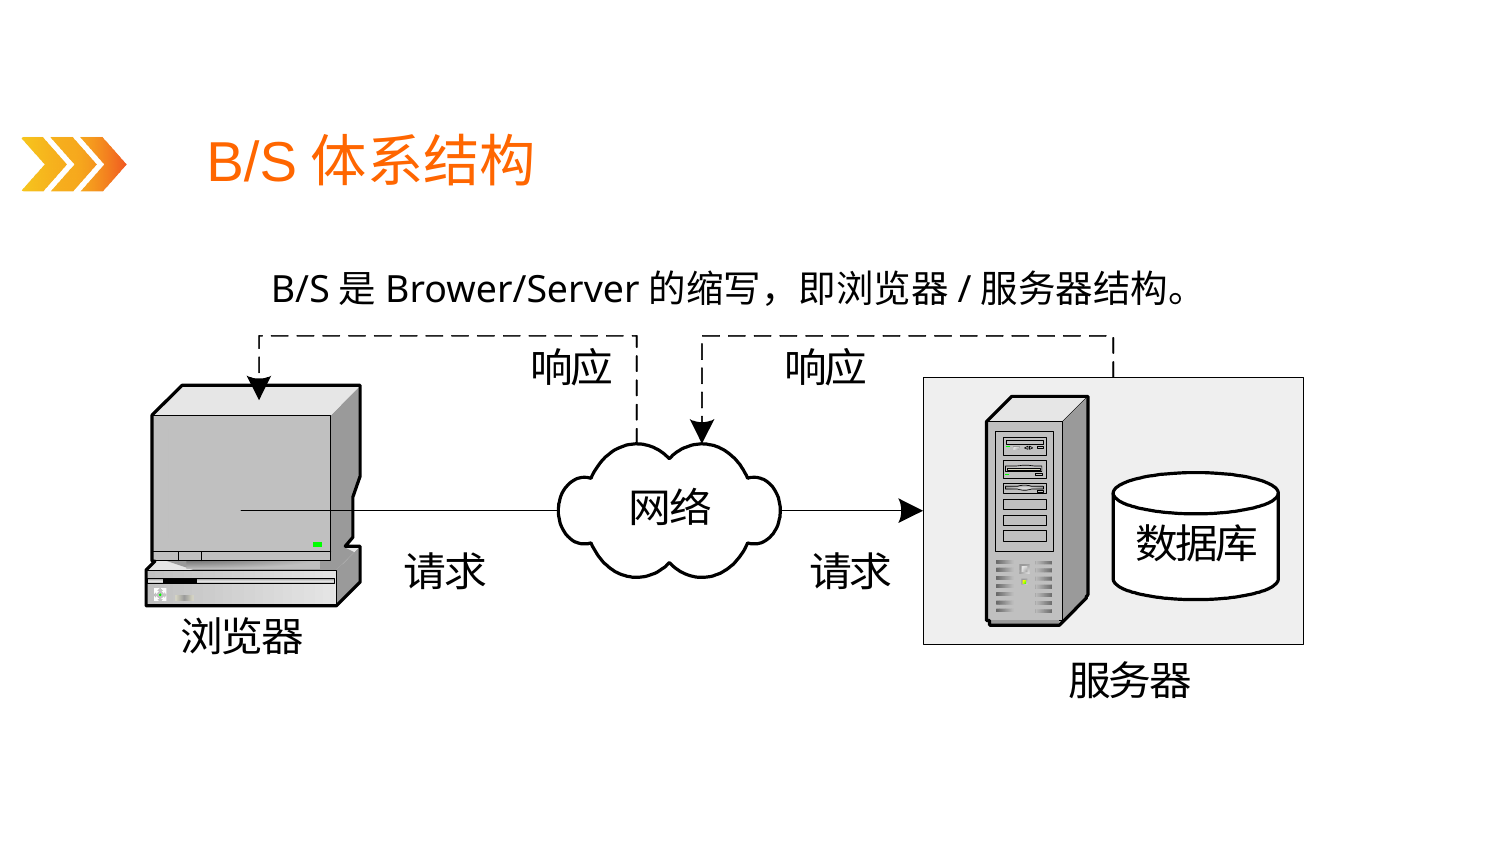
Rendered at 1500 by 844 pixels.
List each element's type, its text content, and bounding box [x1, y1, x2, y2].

text_box B/S体系结构 [110, 100, 632, 217]
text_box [139, 330, 1310, 713]
picture [0, 131, 140, 197]
text_box B/S是Brower/Server的缩写，即浏览器/服务器结构。 [256, 257, 1221, 318]
